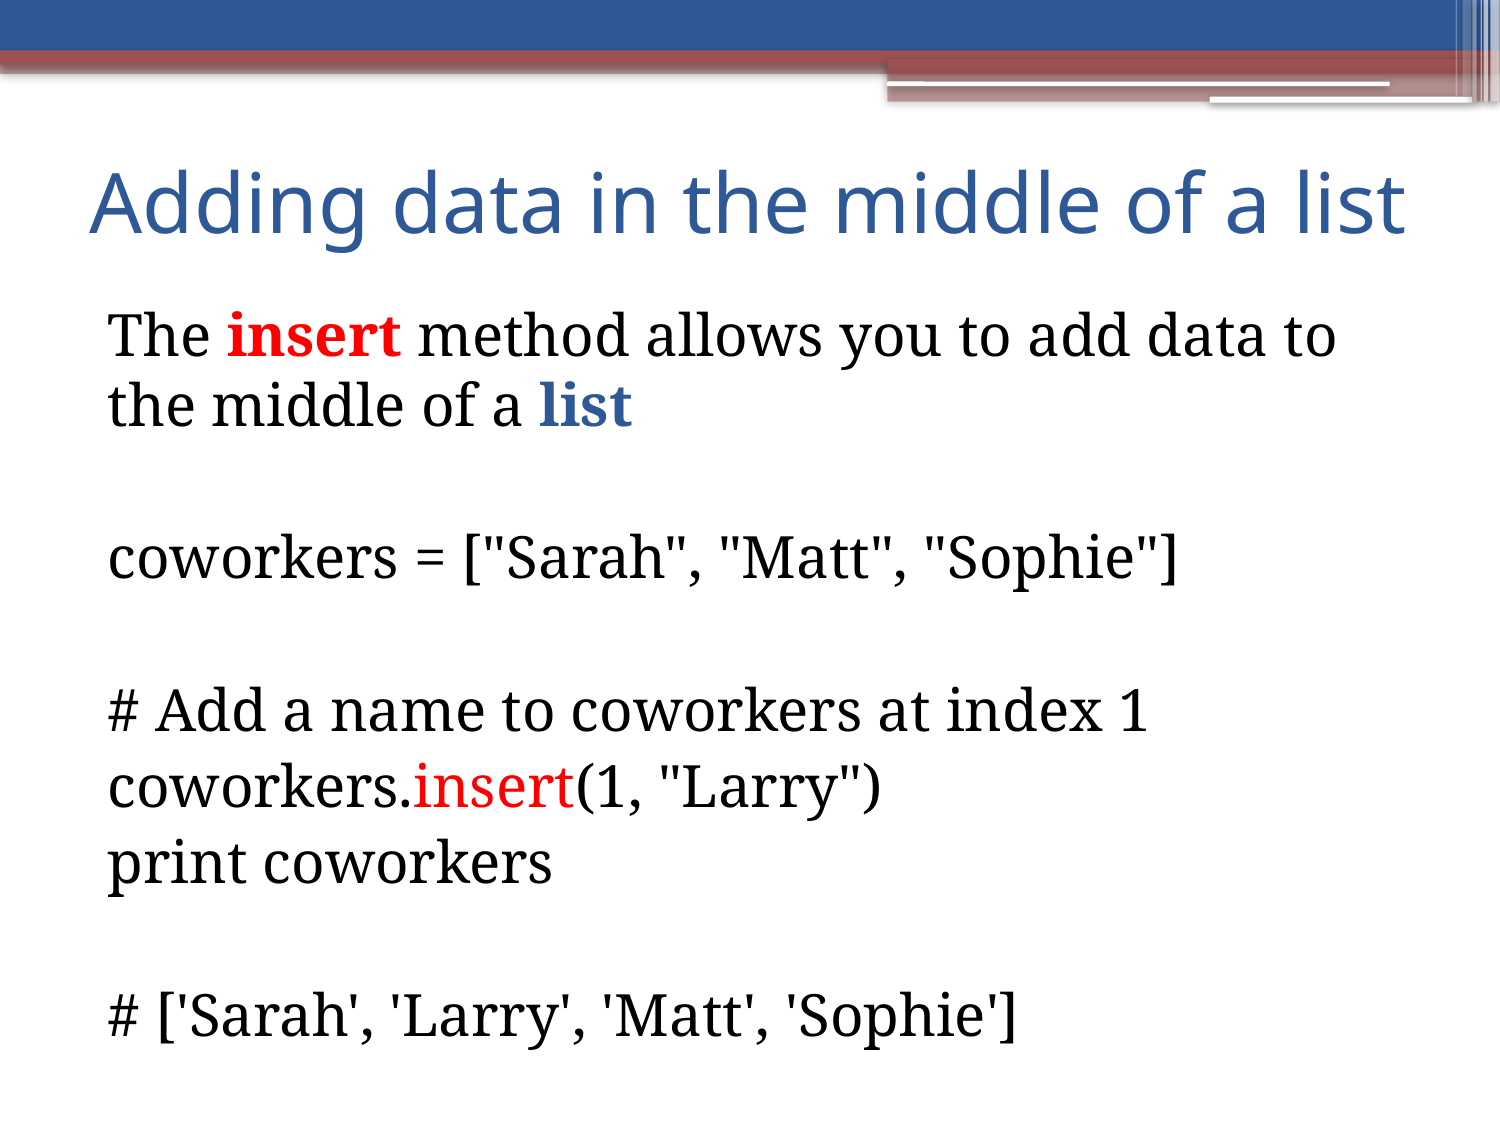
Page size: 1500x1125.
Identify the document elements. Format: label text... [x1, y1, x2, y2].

title Adding data in the middle of a list [75, 112, 1425, 288]
list The insert method allows you to add data to the middle of a list coworkers = ["Sarah", "Matt", "Sophie"] # Add a name to coworkers at index 1 coworkers.insert(1, "Larry") print coworkers # ['Sarah', 'Larry', 'Matt', 'Sophie'] [75, 290, 1425, 1075]
